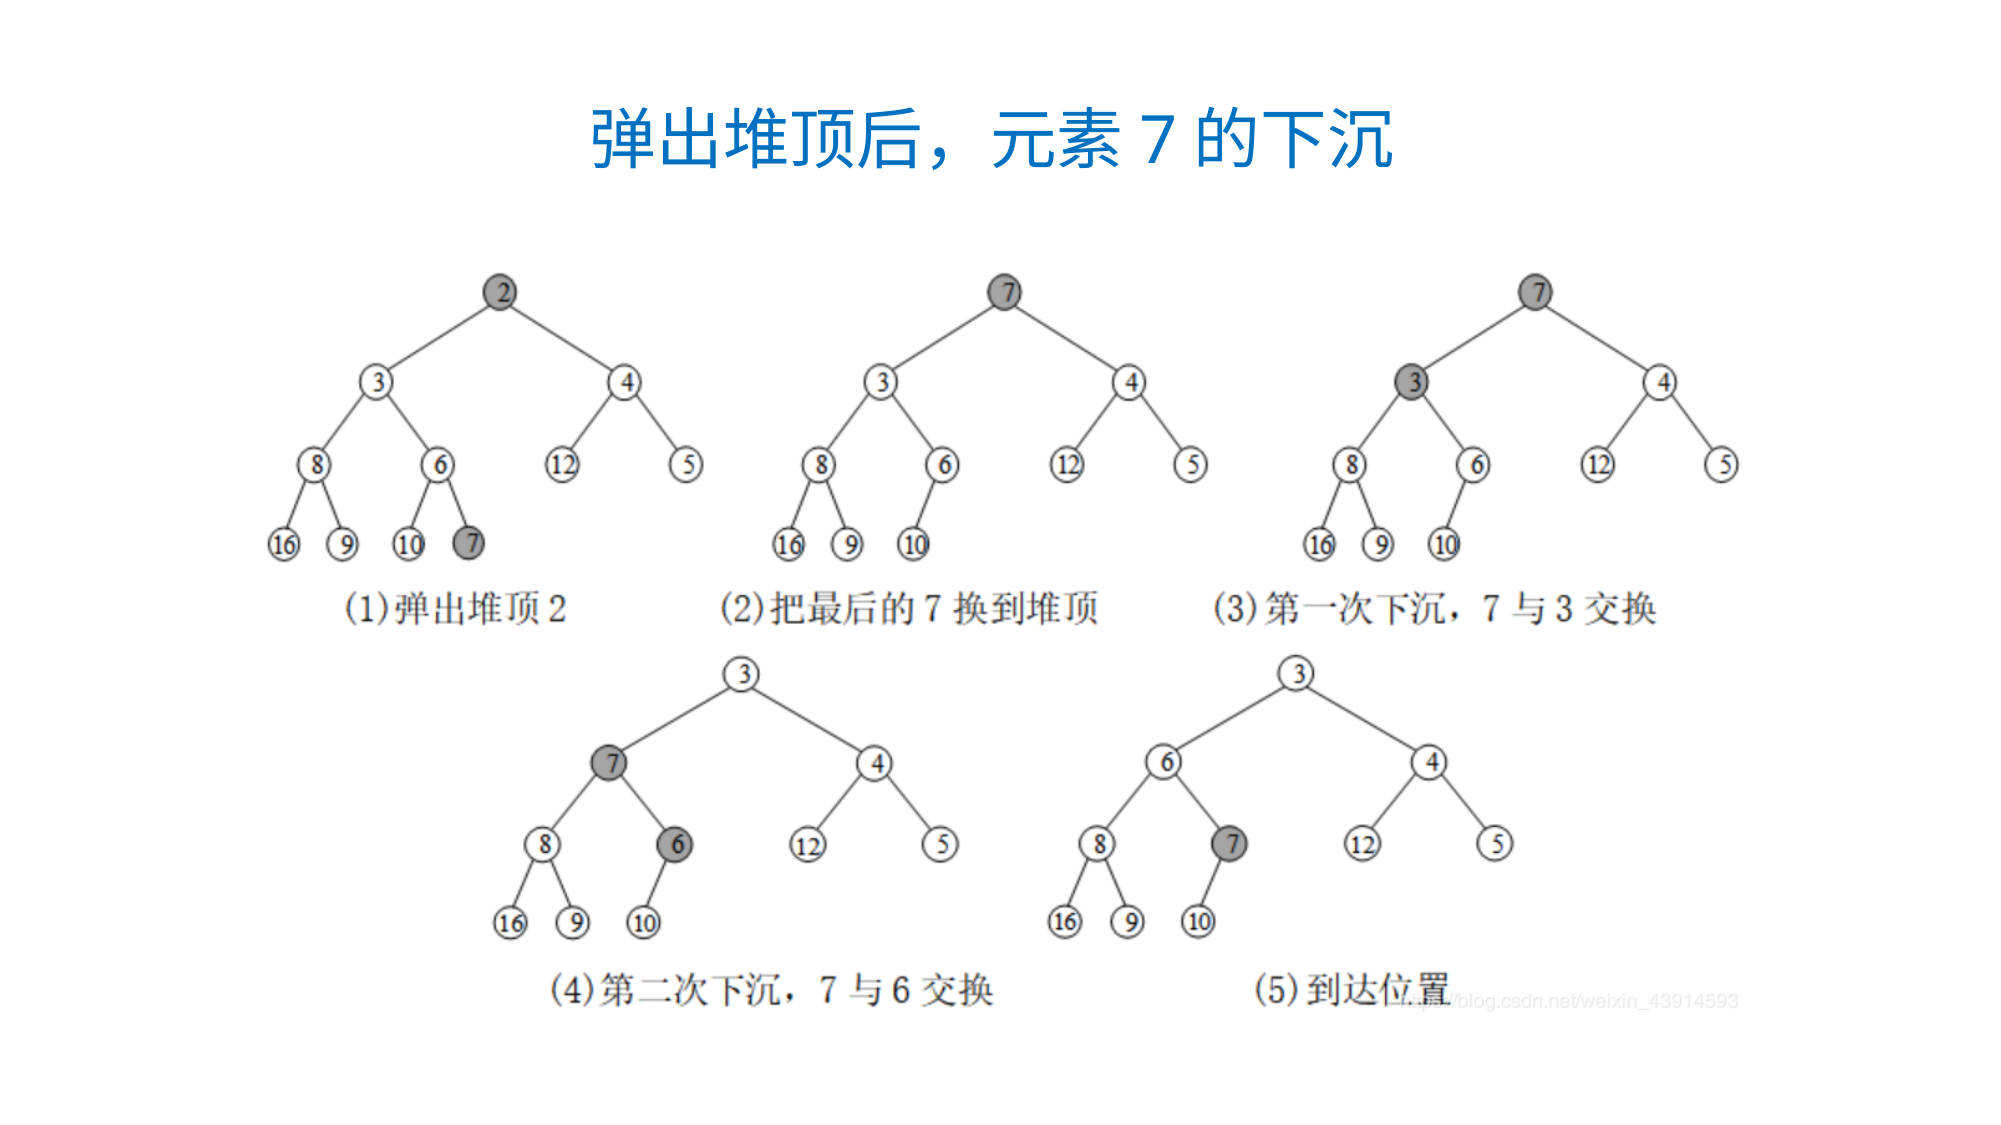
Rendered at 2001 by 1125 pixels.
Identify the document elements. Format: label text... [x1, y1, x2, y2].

title 弹出堆顶后，元素7的下沉 [574, 33, 1473, 251]
picture [247, 255, 1750, 1024]
